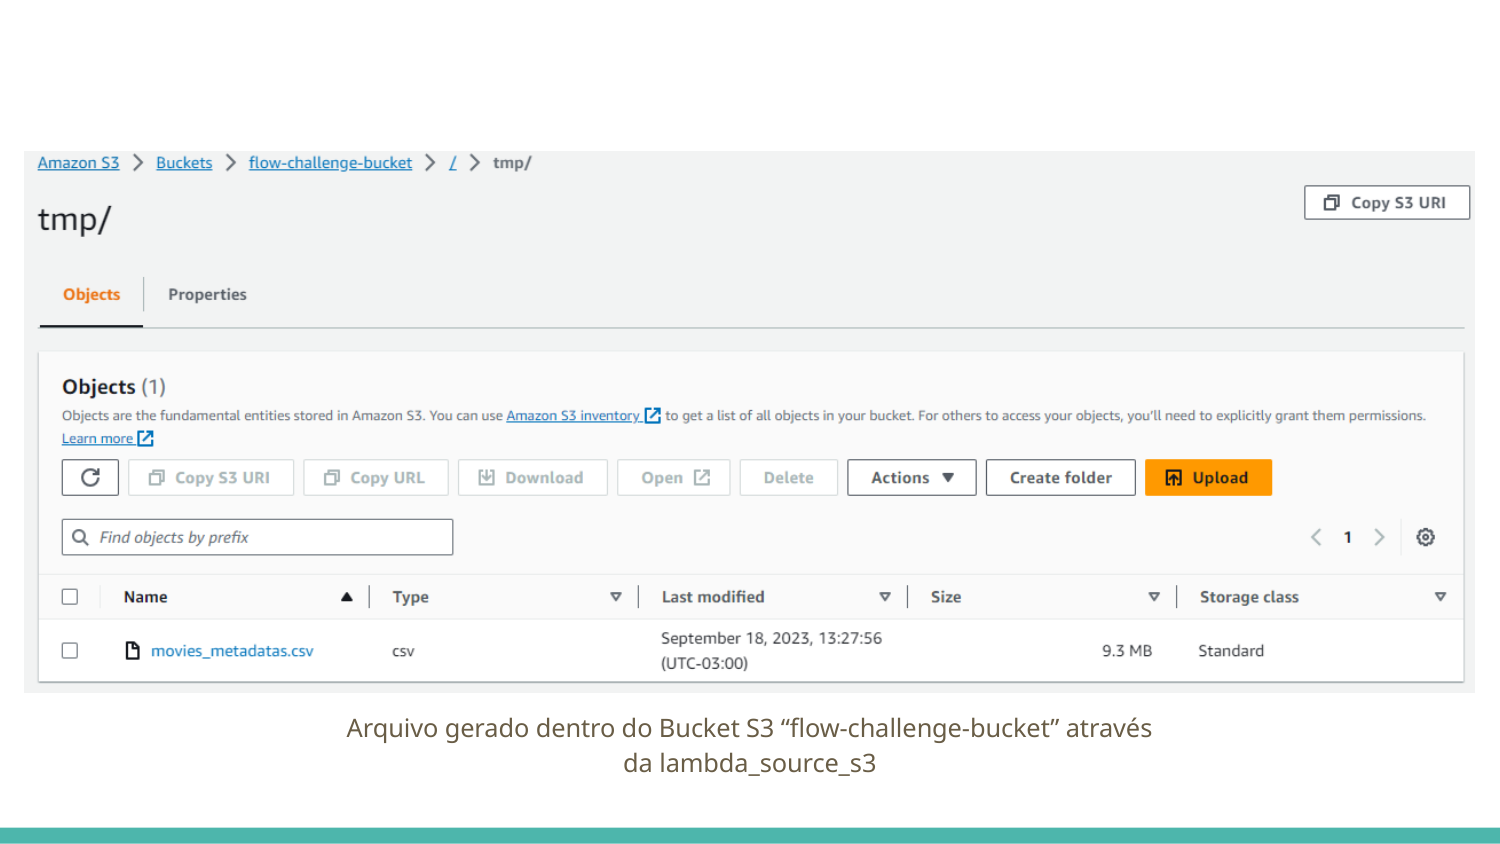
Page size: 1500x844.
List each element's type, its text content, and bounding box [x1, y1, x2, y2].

picture [24, 150, 1476, 693]
list Arquivo gerado dentro do Bucket S3 “flow-challenge-bucket” através da lambda_source_s3 [331, 701, 1169, 802]
